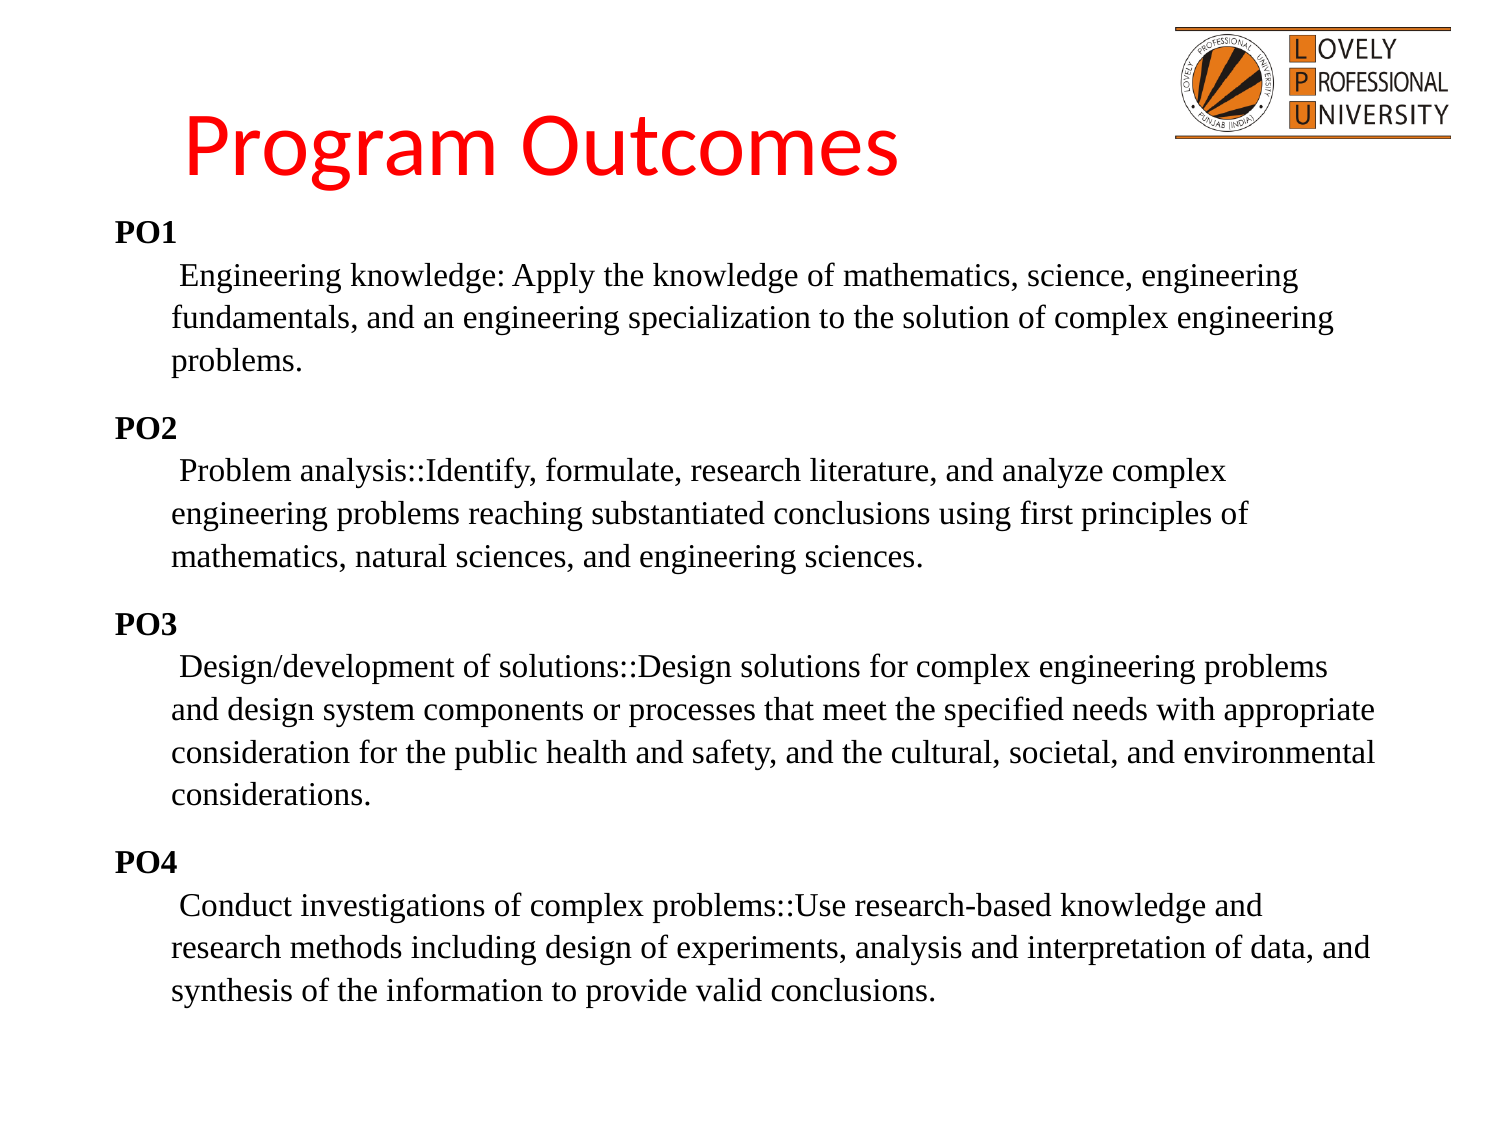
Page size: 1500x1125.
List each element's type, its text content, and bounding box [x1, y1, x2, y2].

text_box PO1 Engineering knowledge: Apply the knowledge of mathematics, science, engineering fundamentals, and an engineering specialization to the solution of complex engineering problems. PO2 Problem analysis::Identify, formulate, research literature, and analyze complex engineering problems reaching substantiated conclusions using first principles of mathematics, natural sciences, and engineering sciences. PO3 Design/development of solutions::Design solutions for complex engineering problems and design system components or processes that meet the specified needs with appropriate consideration for the public health and safety, and the cultural, societal, and environmental considerations. PO4 Conduct investigations of complex problems::Use research-based knowledge and research methods including design of experiments, analysis and interpretation of data, and synthesis of the information to provide valid conclusions. [99, 199, 1394, 989]
text_box Program Outcomes [74, 45, 1010, 233]
picture [1174, 27, 1451, 139]
